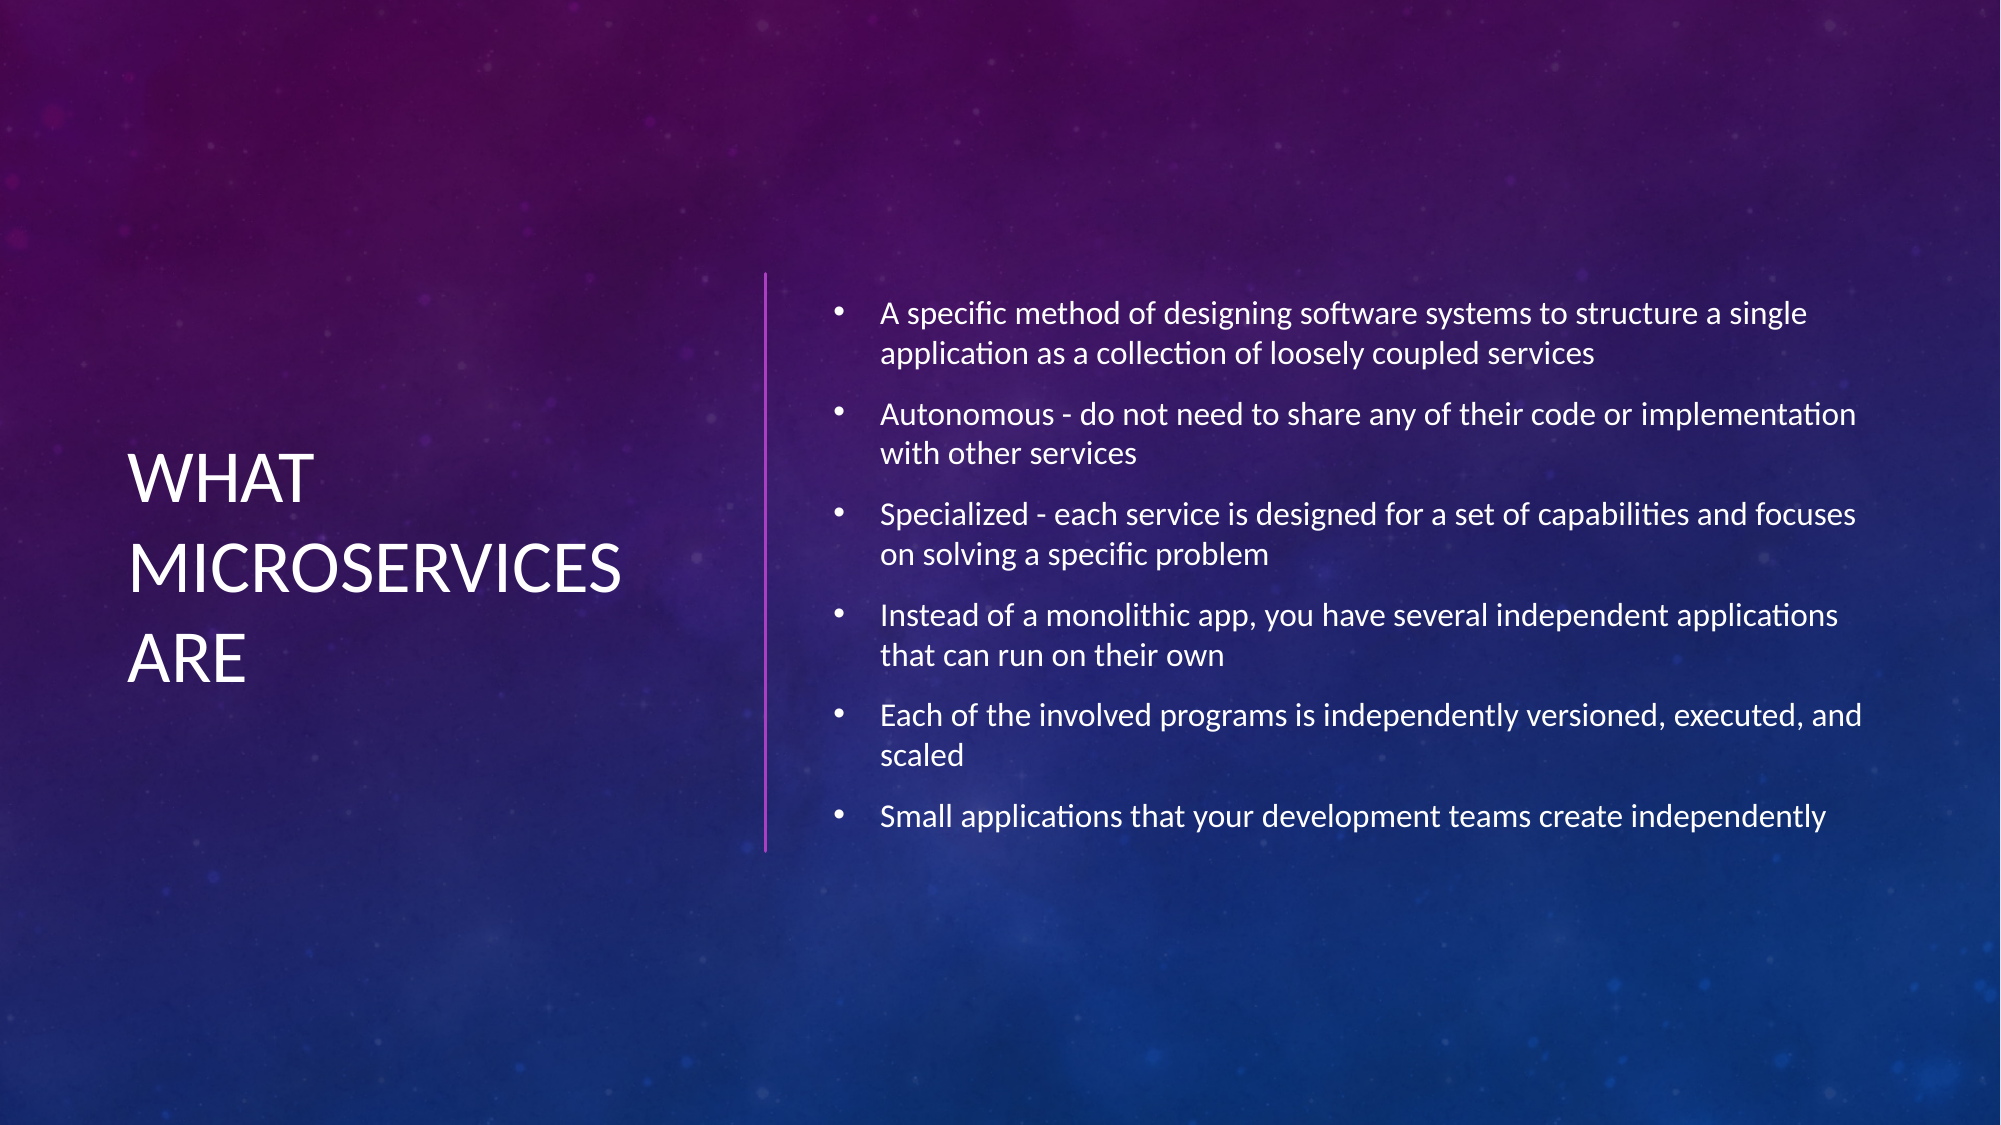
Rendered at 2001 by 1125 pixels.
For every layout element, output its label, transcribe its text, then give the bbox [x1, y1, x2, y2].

title What microservices are [112, 188, 713, 937]
list A specific method of designing software systems to structure a single application as a collection of loosely coupled services Autonomous - do not need to share any of their code or implementation with other services Specialized - each service is designed for a set of capabilities and focuses on solving a specific problem Instead of a monolithic app, you have several independent applications that can run on their own Each of the involved programs is independently versioned, executed, and scaled Small applications that your development teams create independently [818, 188, 1888, 937]
text_box [0, 0, 2000, 1125]
